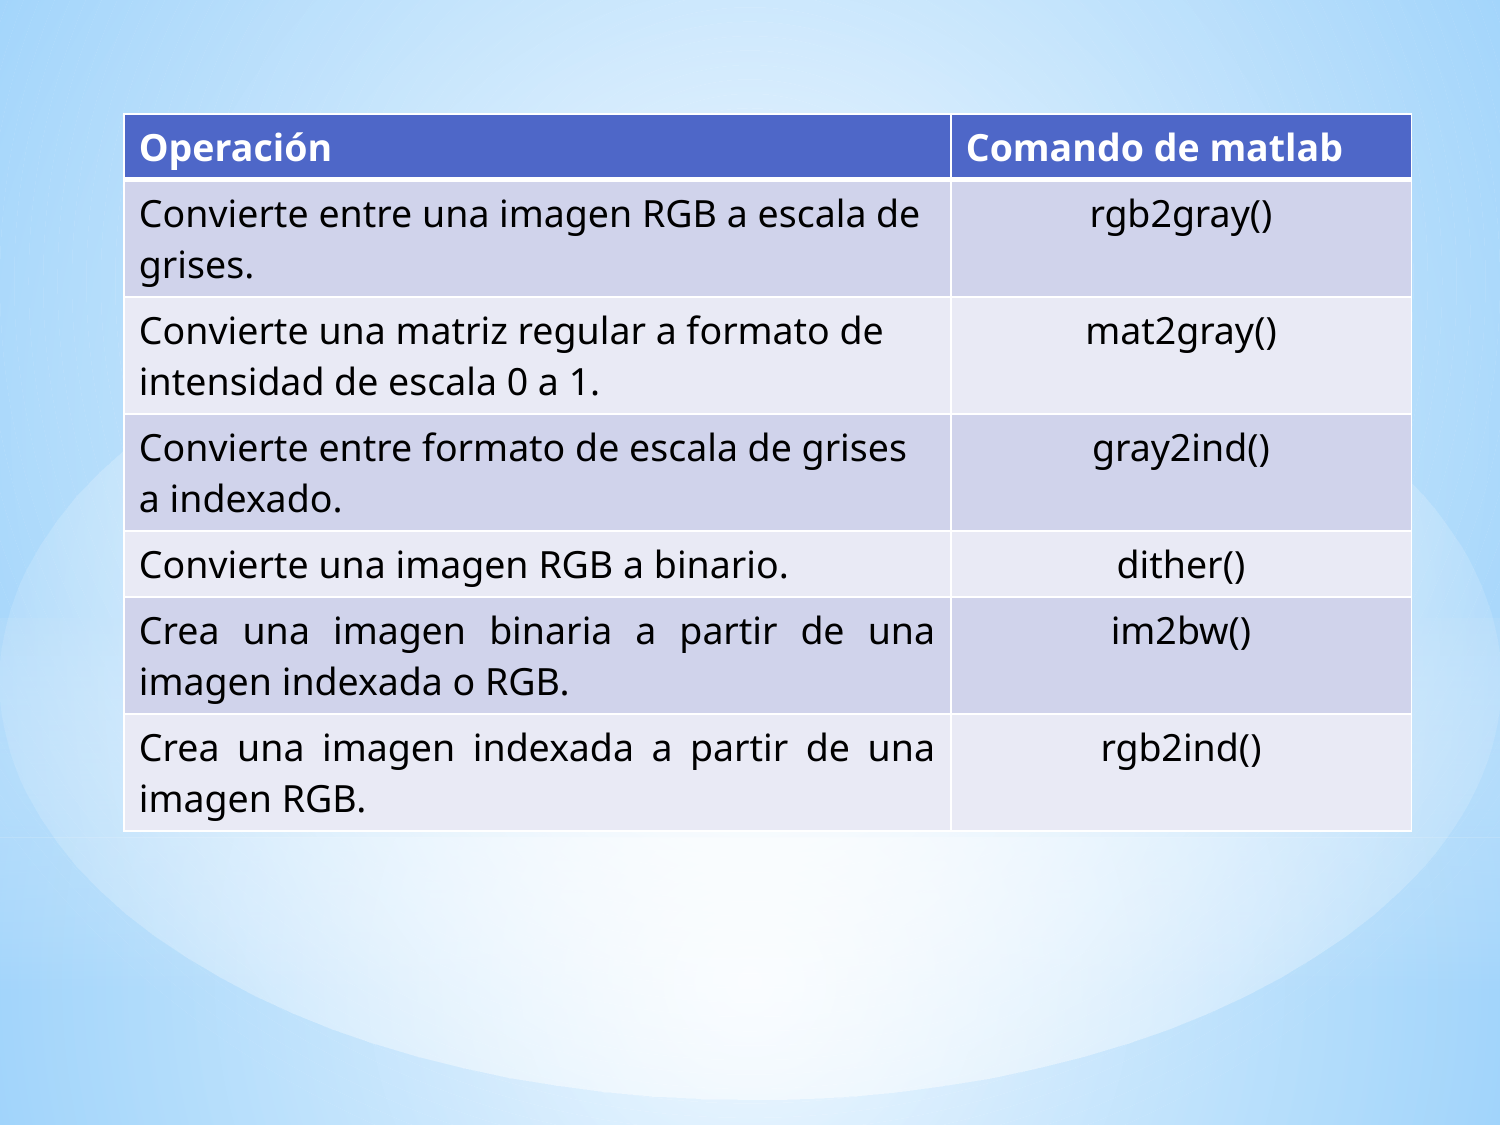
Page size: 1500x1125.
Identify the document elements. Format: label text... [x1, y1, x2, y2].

table_cell Convierte una imagen RGB a binario. [125, 532, 950, 596]
table_cell rgb2gray() [952, 182, 1411, 296]
table_cell im2bw() [952, 598, 1411, 713]
table_cell mat2gray() [952, 298, 1411, 413]
table_cell Crea una imagen binaria a partir de una imagen indexada o RGB. [125, 598, 950, 713]
table_cell Convierte una matriz regular a formato de intensidad de escala 0 a 1. [125, 298, 950, 413]
table_cell Crea una imagen indexada a partir de una imagen RGB. [125, 715, 950, 830]
table_header Comando de matlab [952, 115, 1411, 177]
table_header Operación [125, 115, 950, 177]
table_cell rgb2ind() [952, 715, 1411, 830]
table_cell dither() [952, 532, 1411, 596]
table_cell Convierte entre formato de escala de grises a indexado. [125, 415, 950, 530]
table_cell gray2ind() [952, 415, 1411, 530]
table_cell Convierte entre una imagen RGB a escala de grises. [125, 182, 950, 296]
